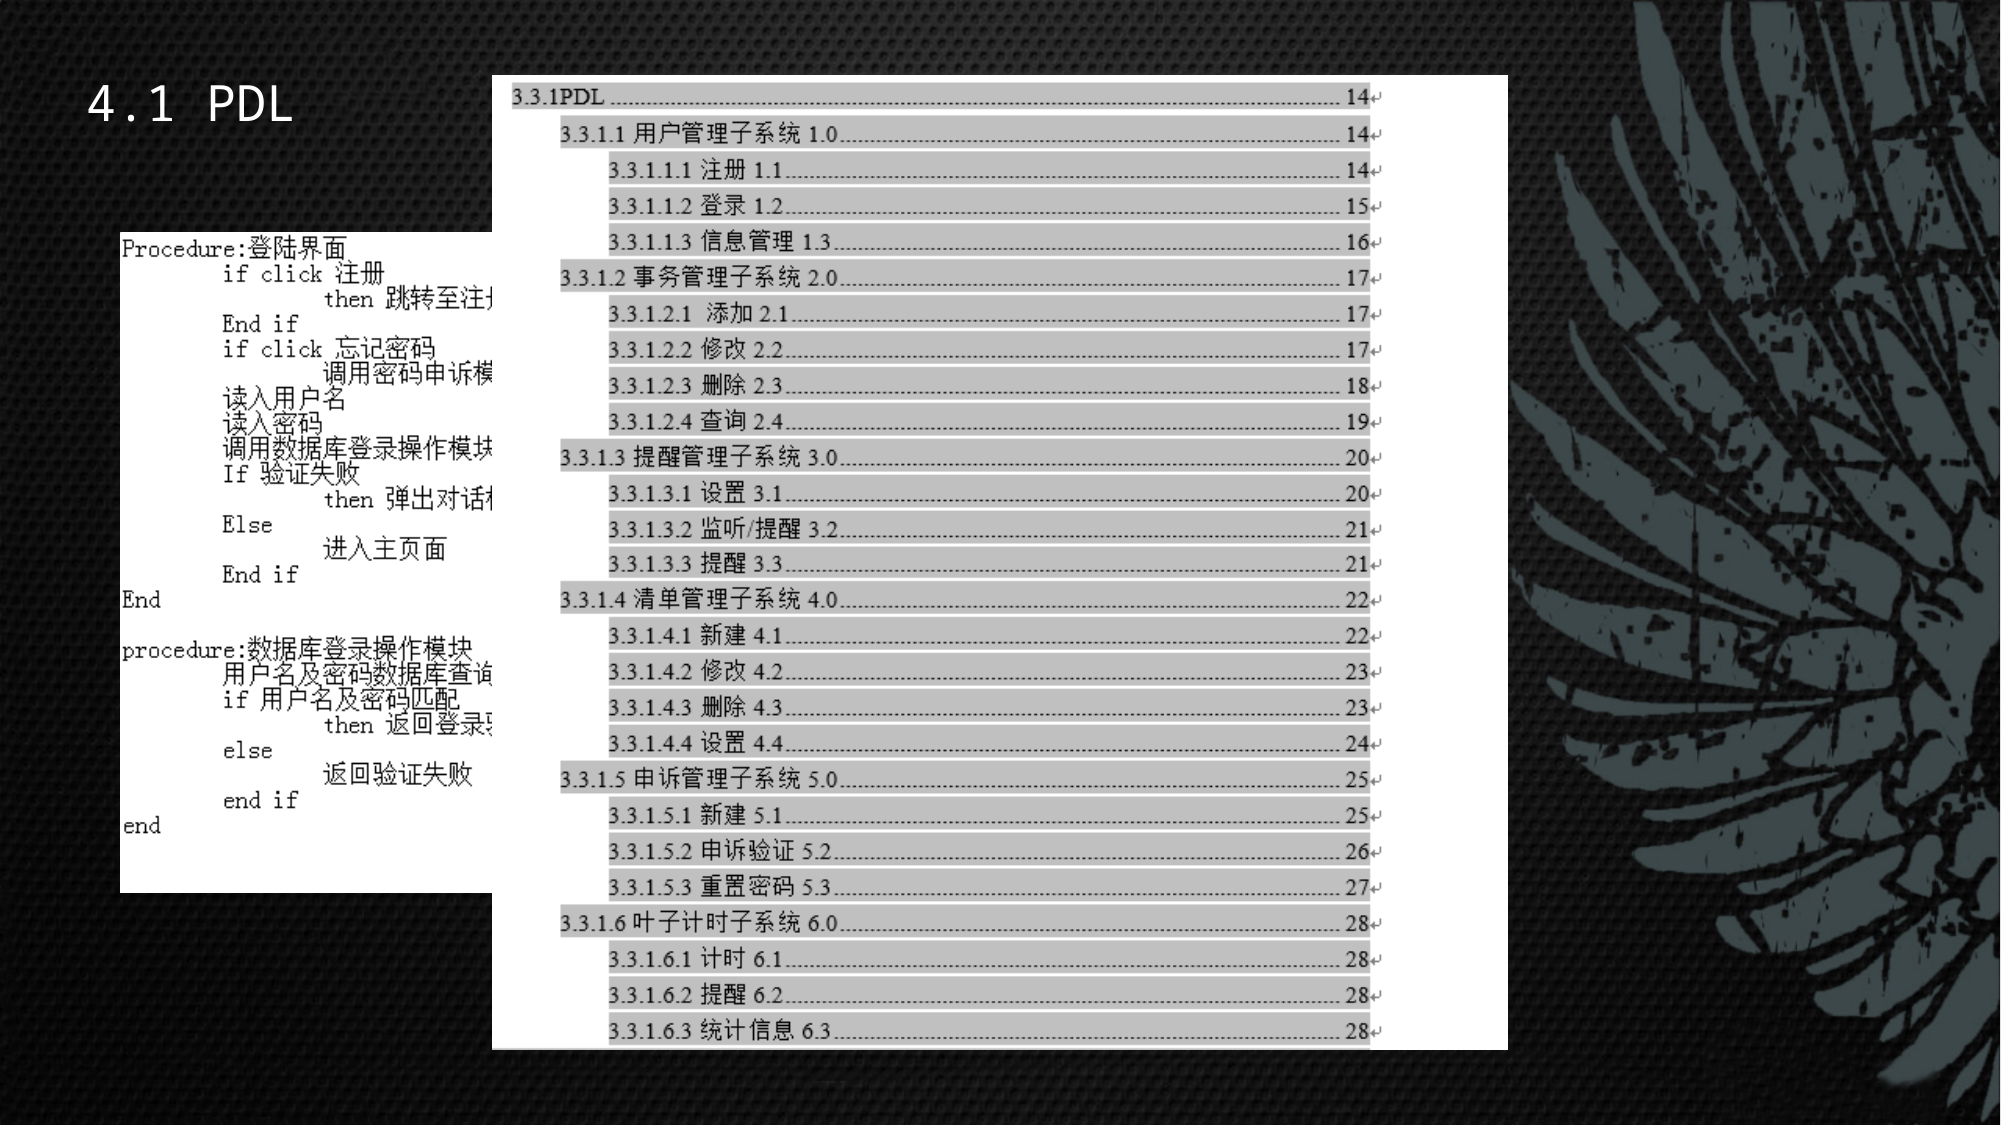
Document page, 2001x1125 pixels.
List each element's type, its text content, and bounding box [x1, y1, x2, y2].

text_box 4.1 PDL [74, 93, 433, 140]
picture [0, 0, 2001, 1125]
